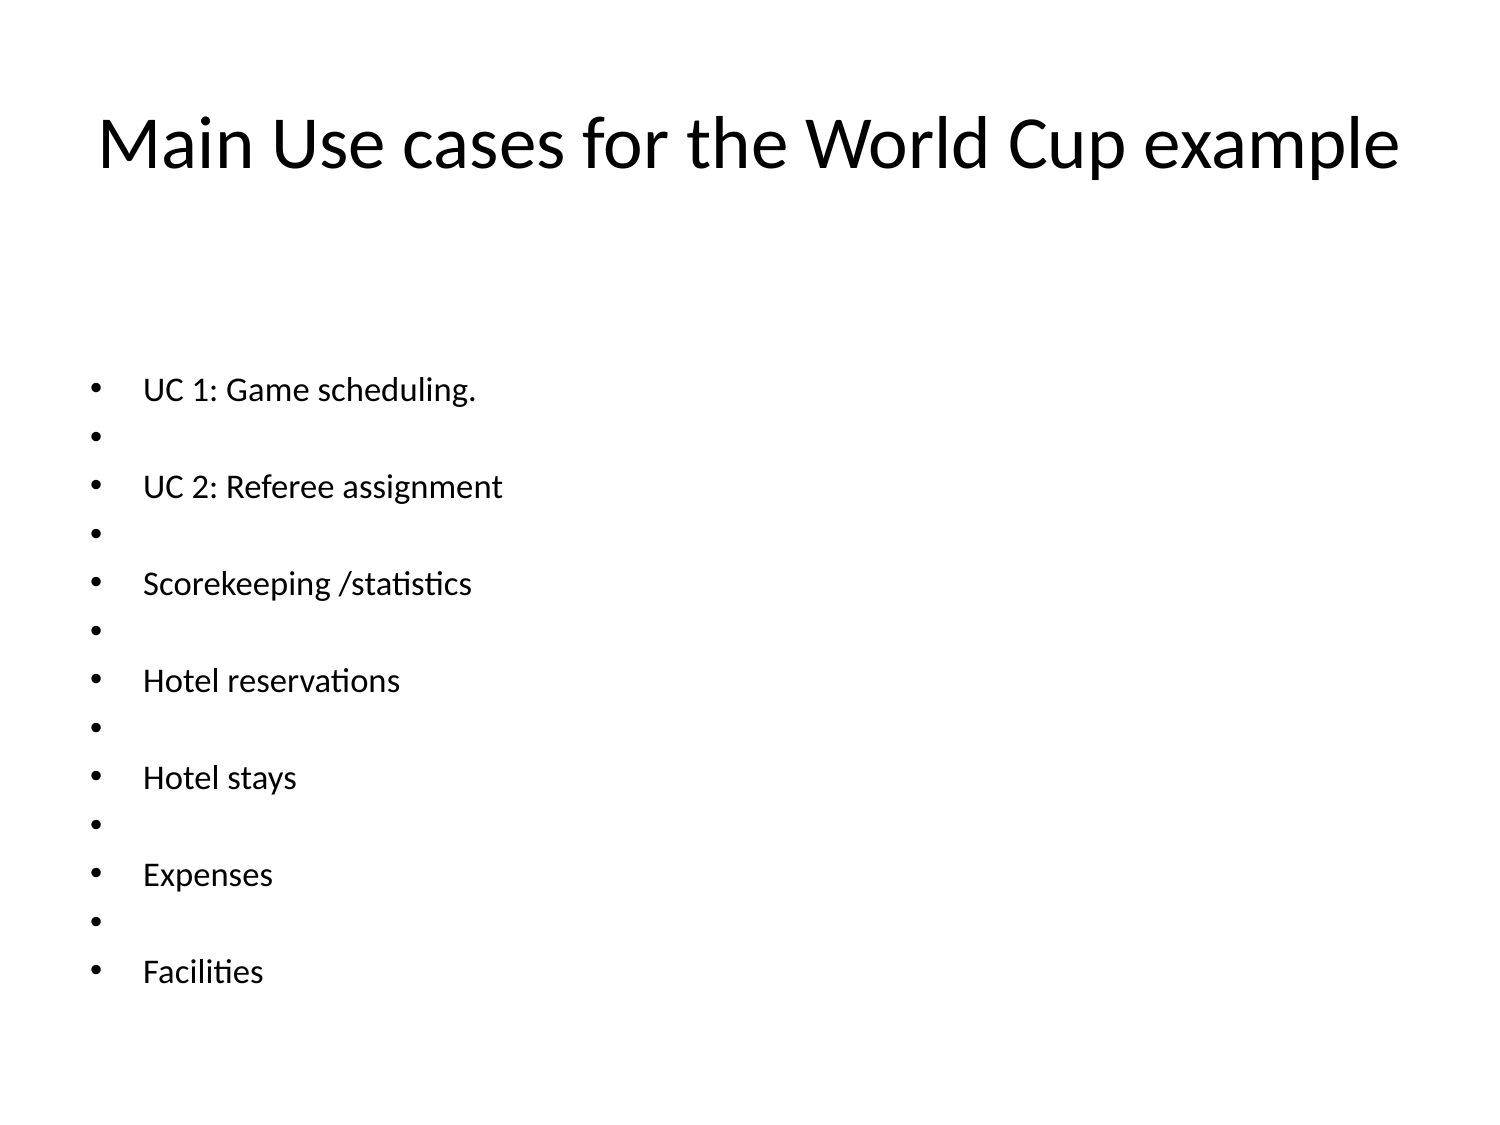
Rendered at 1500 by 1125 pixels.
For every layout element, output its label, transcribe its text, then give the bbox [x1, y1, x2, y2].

title Main Use cases for the World Cup example [75, 45, 1425, 233]
list UC 1: Game scheduling. UC 2: Referee assignment Scorekeeping /statistics Hotel reservations Hotel stays Expenses Facilities [75, 262, 1425, 1005]
